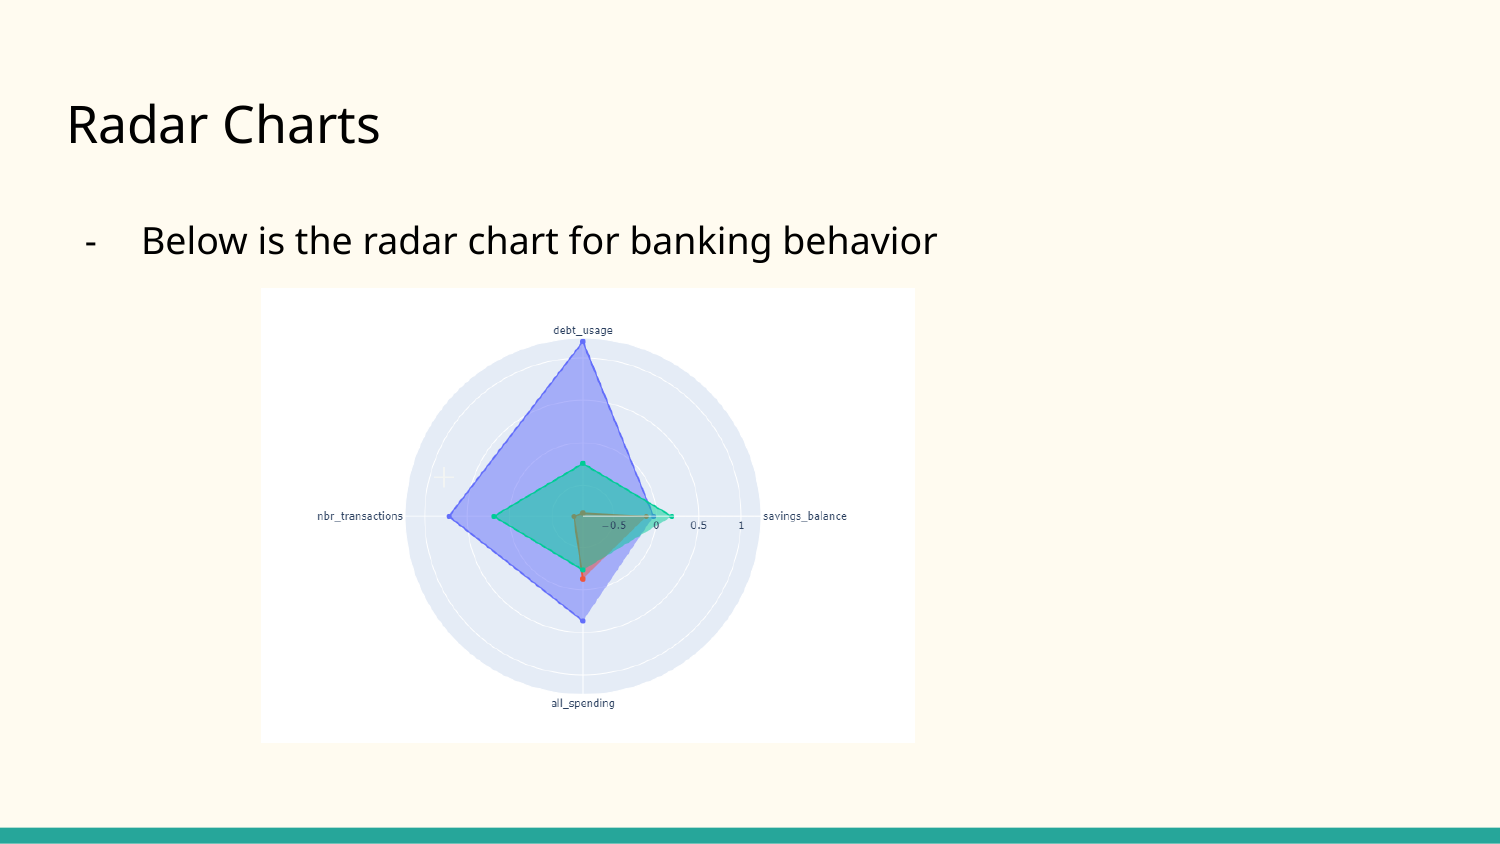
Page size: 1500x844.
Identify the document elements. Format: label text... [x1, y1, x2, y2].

list Below is the radar chart for banking behavior [51, 192, 1449, 750]
picture [260, 287, 915, 743]
title Radar Charts [51, 72, 1449, 174]
